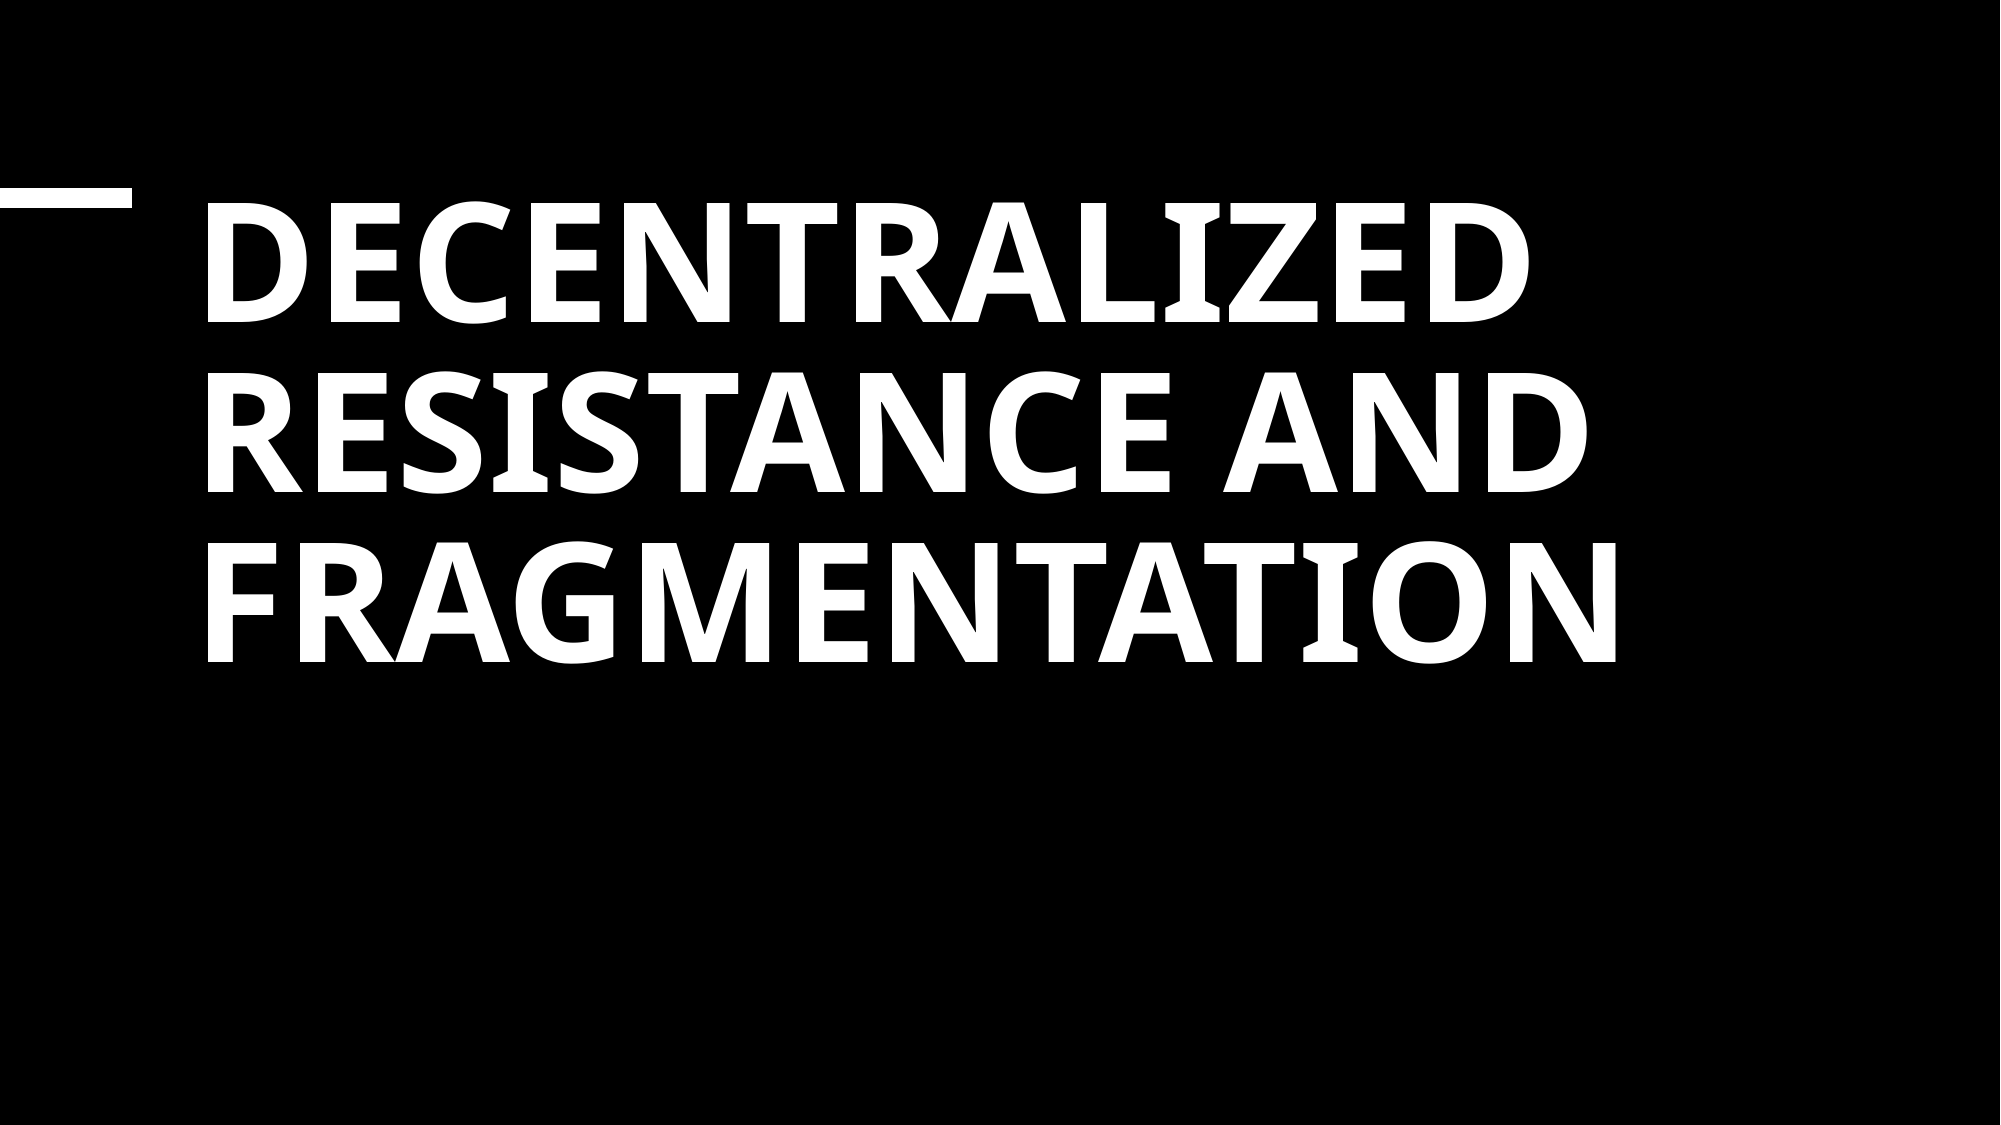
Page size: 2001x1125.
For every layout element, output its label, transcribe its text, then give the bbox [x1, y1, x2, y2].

title Decentralized Resistance and Fragmentation [178, 178, 1825, 1026]
